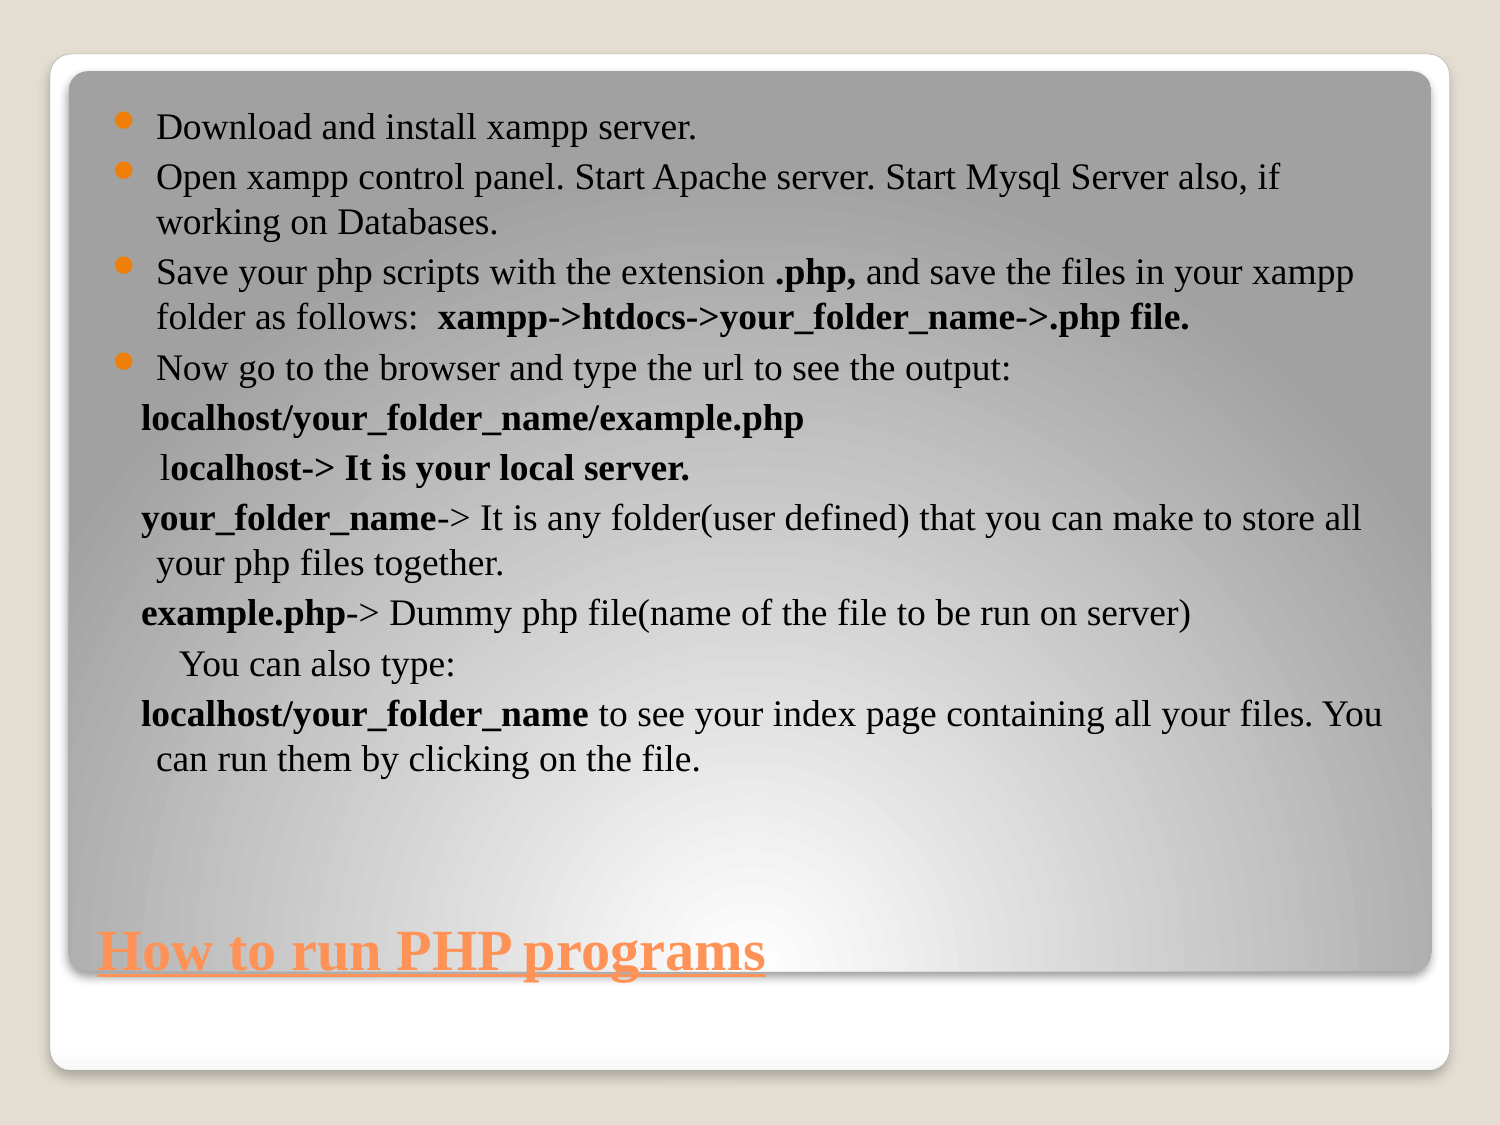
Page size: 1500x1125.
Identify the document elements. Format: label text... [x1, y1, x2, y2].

title How to run PHP programs [82, 913, 1425, 990]
list Download and install xampp server. Open xampp control panel. Start Apache server. Start Mysql Server also, if working on Databases. Save your php scripts with the extension .php, and save the files in your xampp folder as follows: xampp->htdocs->your_folder_name->.php file. Now go to the browser and type the url to see the output: localhost/your_folder_name/example.php localhost-> It is your local server. your_folder_name-> It is any folder(user defined) that you can make to store all your php files together. example.php-> Dummy php file(name of the file to be run on server) You can also type: localhost/your_folder_name to see your index page containing all your files. You can run them by clicking on the file. [82, 86, 1425, 913]
